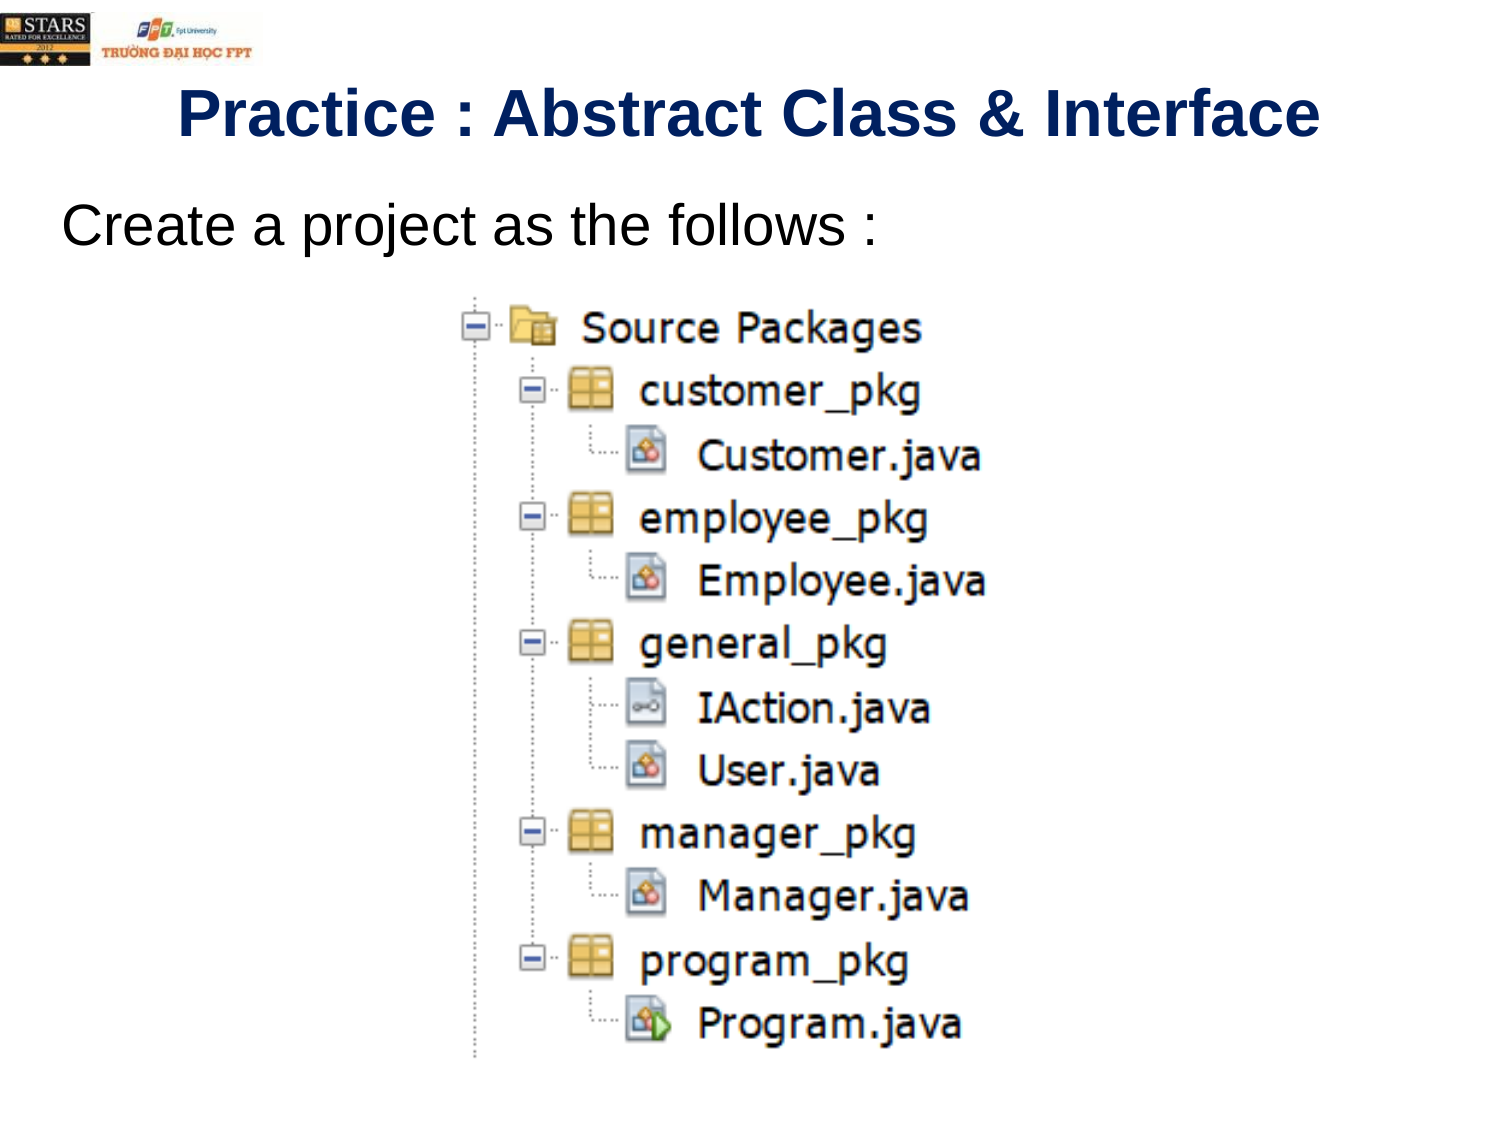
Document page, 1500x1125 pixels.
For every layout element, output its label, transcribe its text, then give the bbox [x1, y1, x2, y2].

text_box Create a project as the follows : [46, 179, 1022, 265]
picture [443, 286, 1057, 1064]
picture [0, 12, 263, 66]
title Practice : Abstract Class & Interface [75, 50, 1425, 169]
